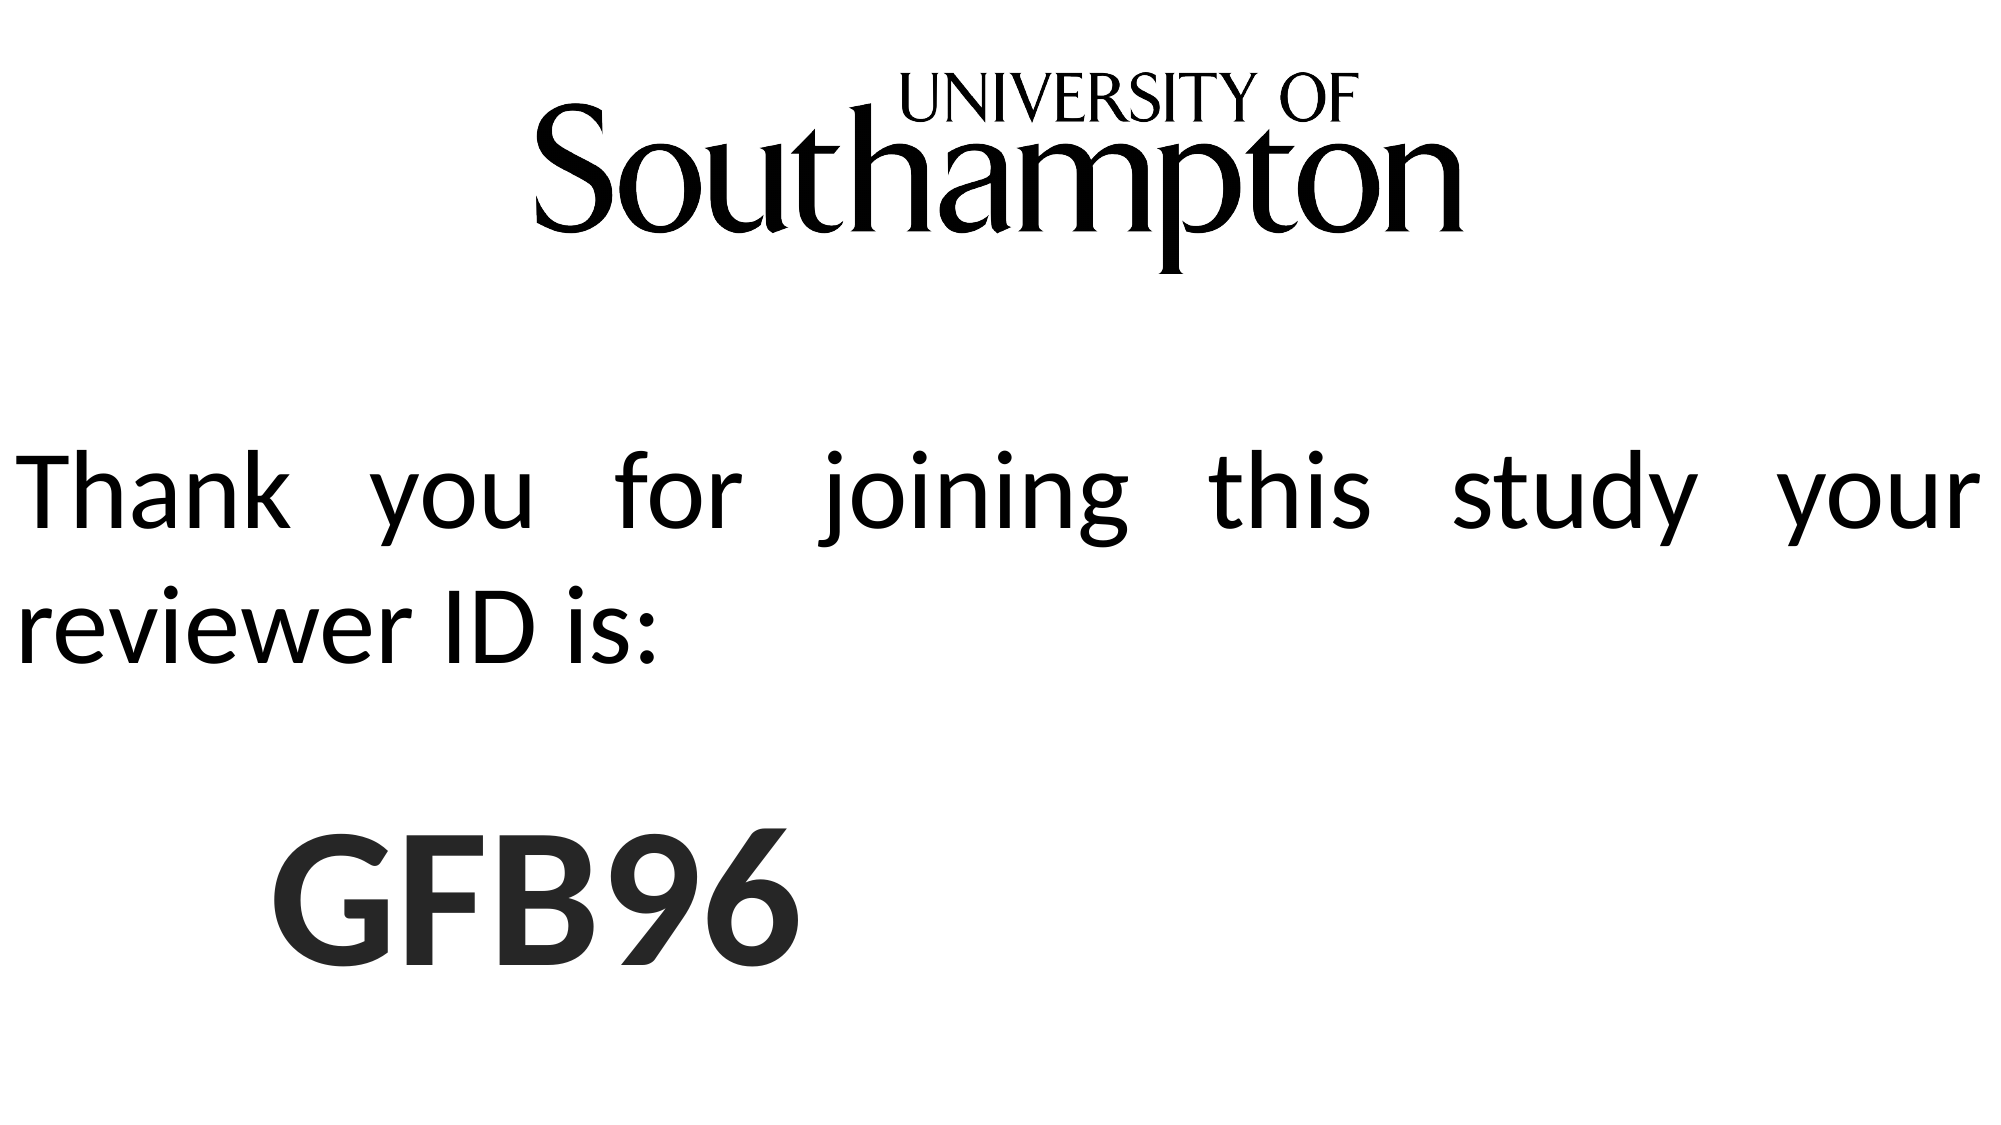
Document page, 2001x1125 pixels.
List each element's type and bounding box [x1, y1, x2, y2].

text_box [0, 72, 2000, 1016]
